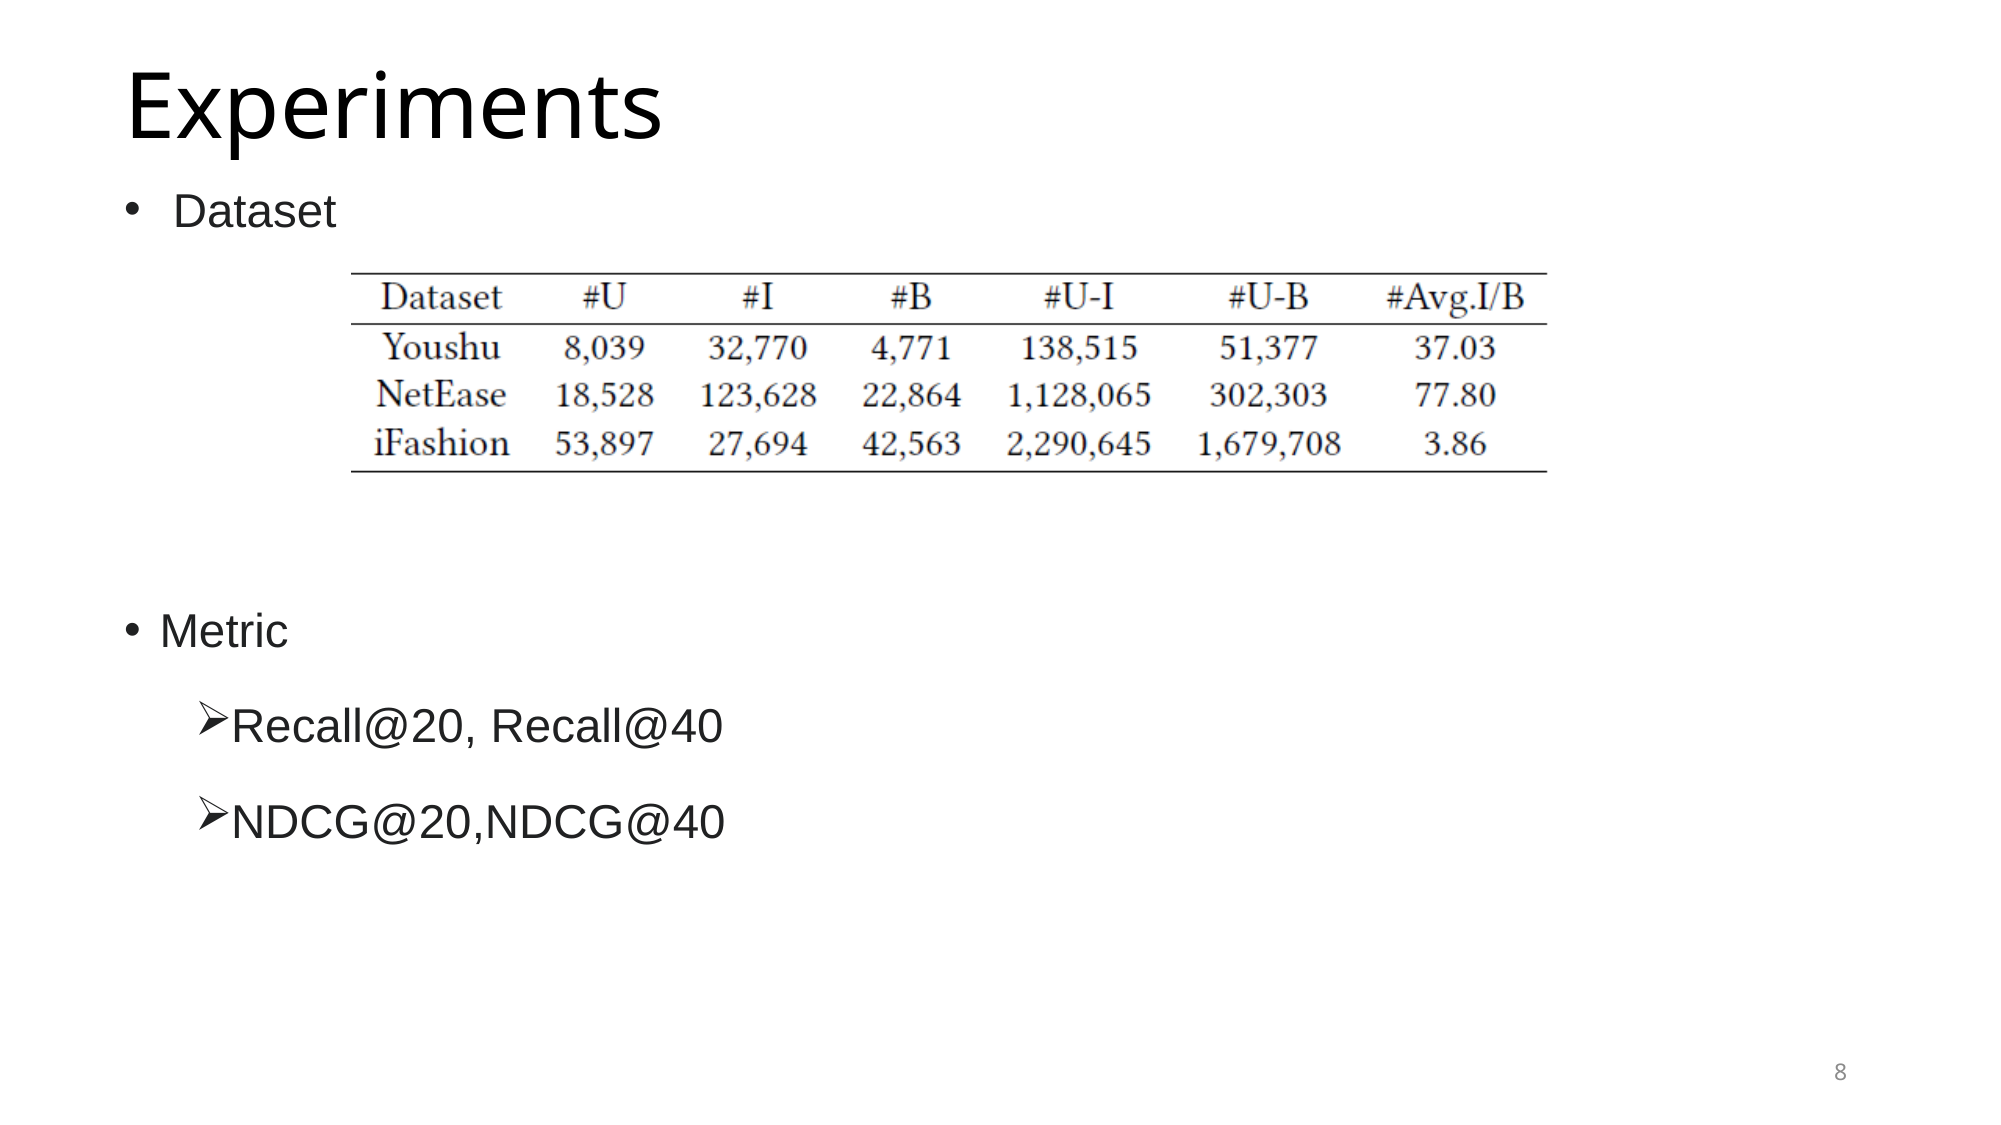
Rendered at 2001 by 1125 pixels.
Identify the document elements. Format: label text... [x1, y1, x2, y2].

picture [351, 234, 1563, 501]
title Experiments [109, 0, 1835, 218]
slide_number 8 [1412, 1042, 1863, 1103]
list Dataset Metric Recall@20, Recall@40 NDCG@20,NDCG@40 [109, 143, 1497, 858]
